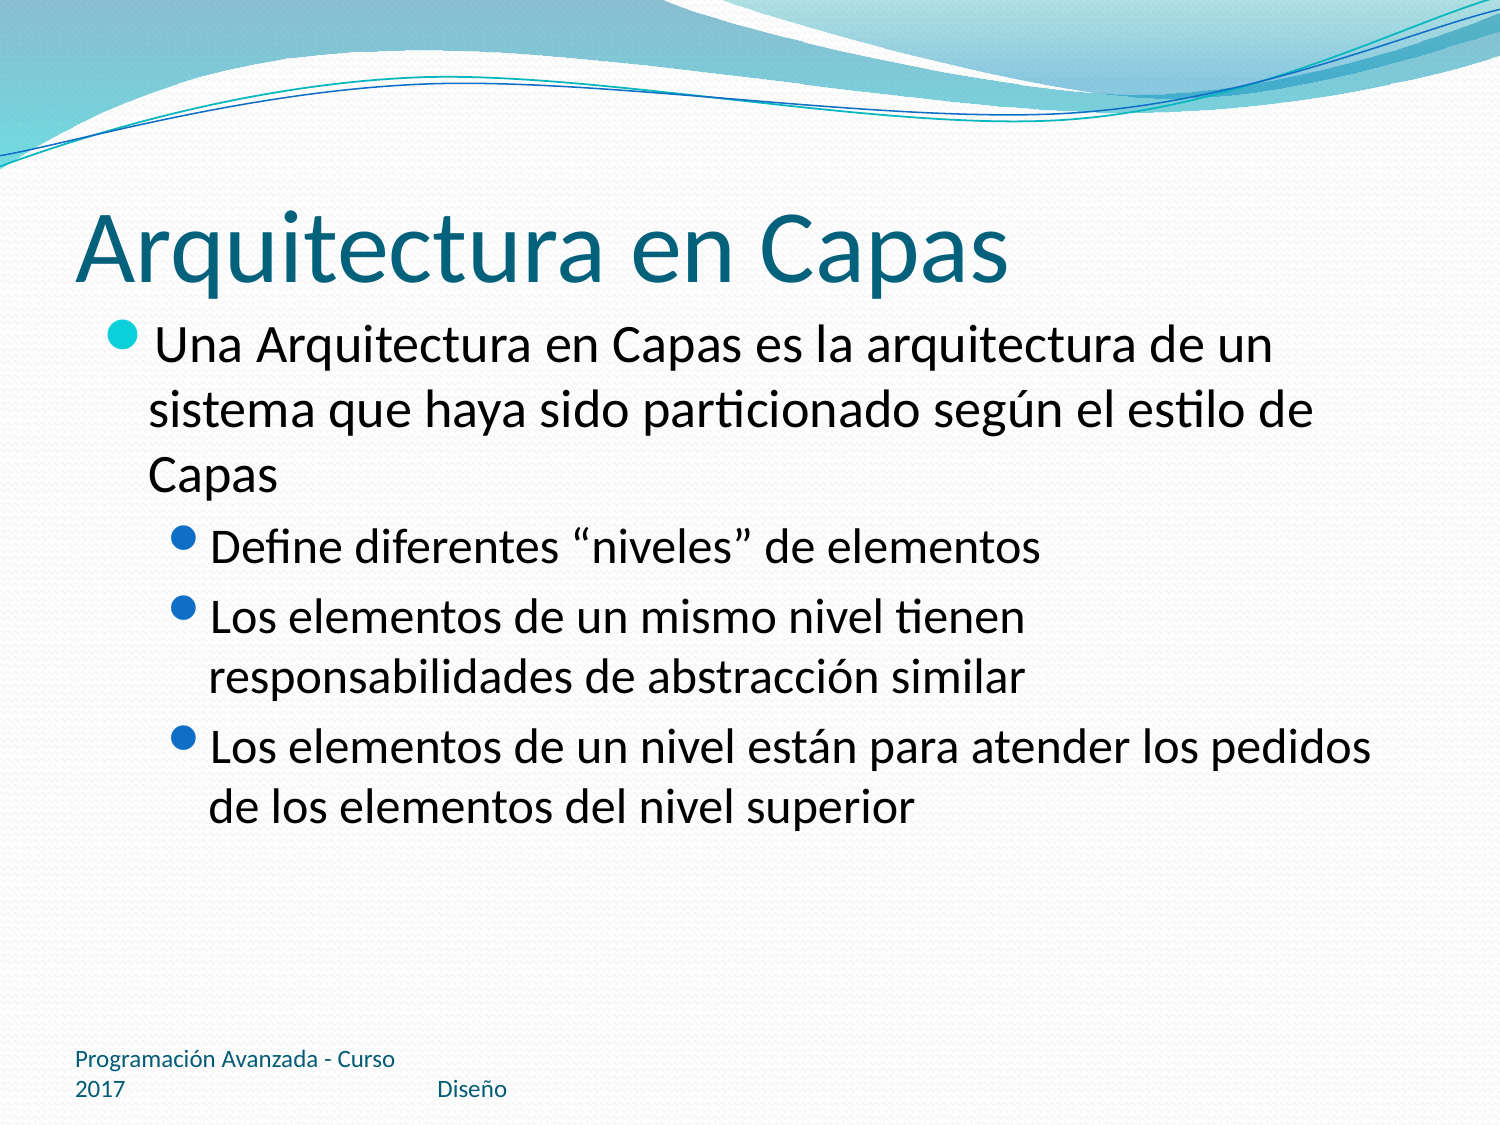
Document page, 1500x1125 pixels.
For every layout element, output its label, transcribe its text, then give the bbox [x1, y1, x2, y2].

slide_number Programación Avanzada - Curso 2017 [75, 1042, 425, 1103]
footer Diseño [437, 1042, 988, 1103]
title Arquitectura en Capas [75, 115, 1425, 303]
list Una Arquitectura en Capas es la arquitectura de un sistema que haya sido particionado según el estilo de Capas Define diferentes “niveles” de elementos Los elementos de un mismo nivel tienen responsabilidades de abstracción similar Los elementos de un nivel están para atender los pedidos de los elementos del nivel superior [88, 301, 1412, 977]
